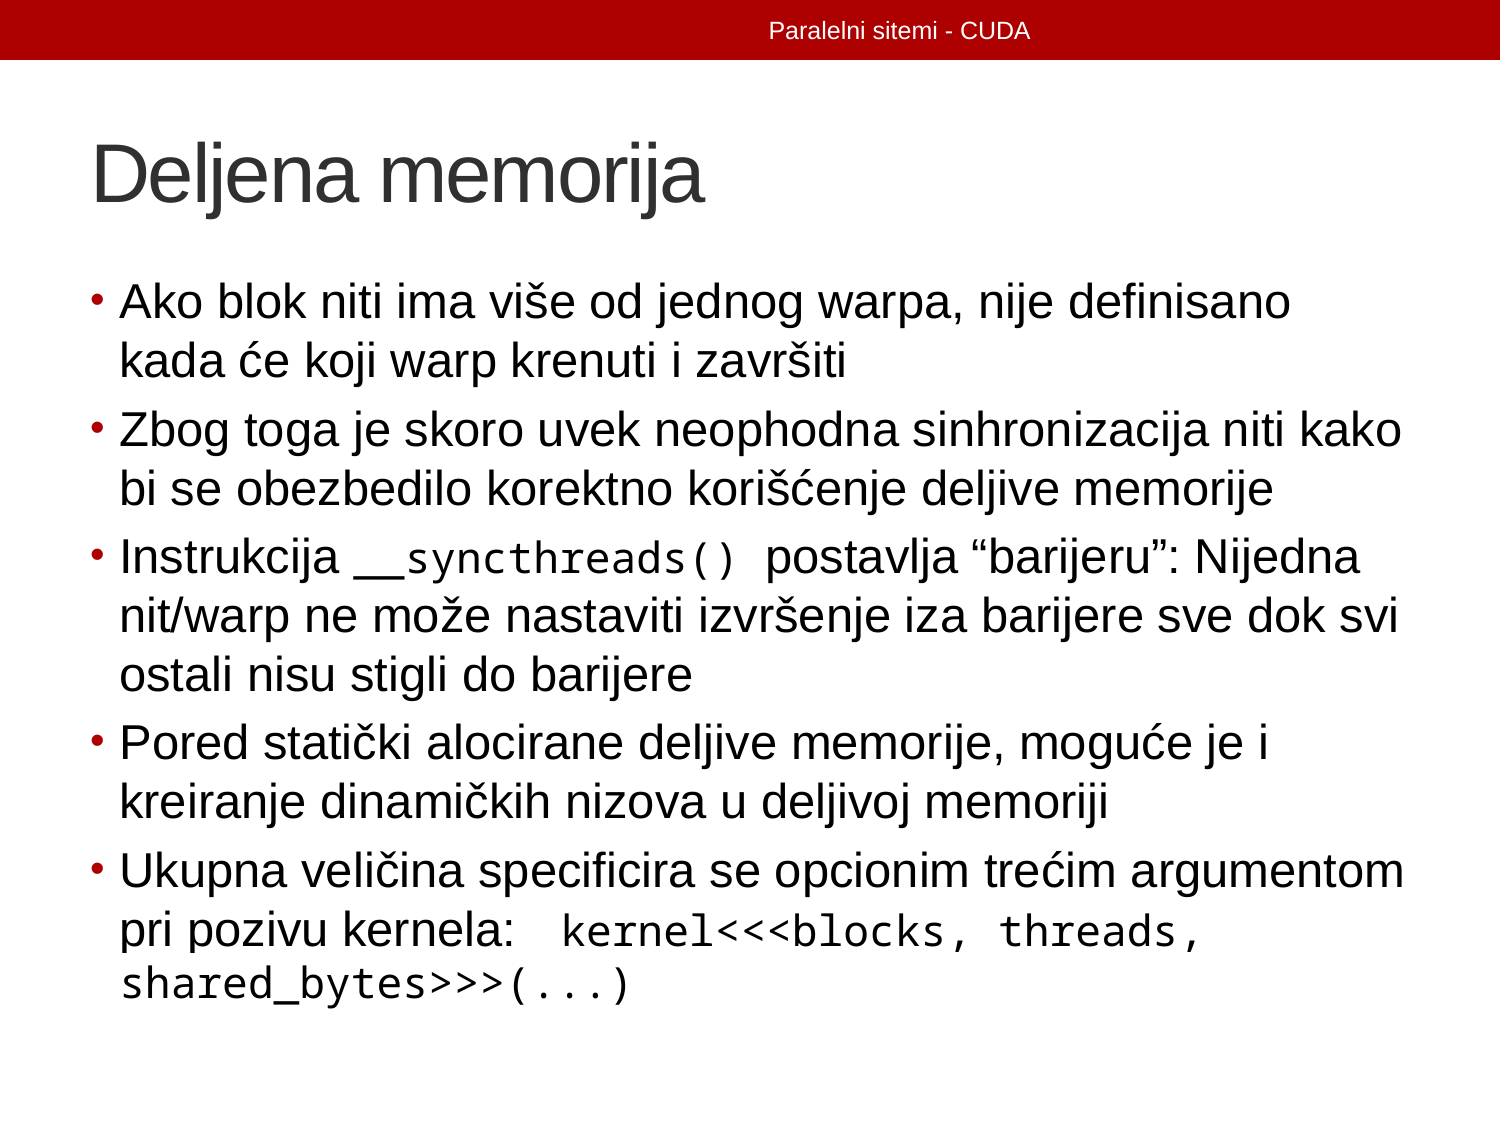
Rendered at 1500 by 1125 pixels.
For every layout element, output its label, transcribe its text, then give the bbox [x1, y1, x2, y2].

list Ako blok niti ima više od jednog warpa, nije definisano kada će koji warp krenuti i završiti Zbog toga je skoro uvek neophodna sinhronizacija niti kako bi se obezbedilo korektno korišćenje deljive memorije Instrukcija __syncthreads() postavlja “barijeru”: Nijedna nit/warp ne može nastaviti izvršenje iza barijere sve dok svi ostali nisu stigli do barijere Pored statički alocirane deljive memorije, moguće je i kreiranje dinamičkih nizova u deljivoj memoriji Ukupna veličina specificira se opcionim trećim argumentom pri pozivu kernela: kernel<<<blocks, threads, shared_bytes>>>(...) [75, 262, 1425, 1063]
footer Paralelni sitemi - CUDA [562, 3, 1238, 57]
title Deljena memorija [75, 87, 1425, 250]
